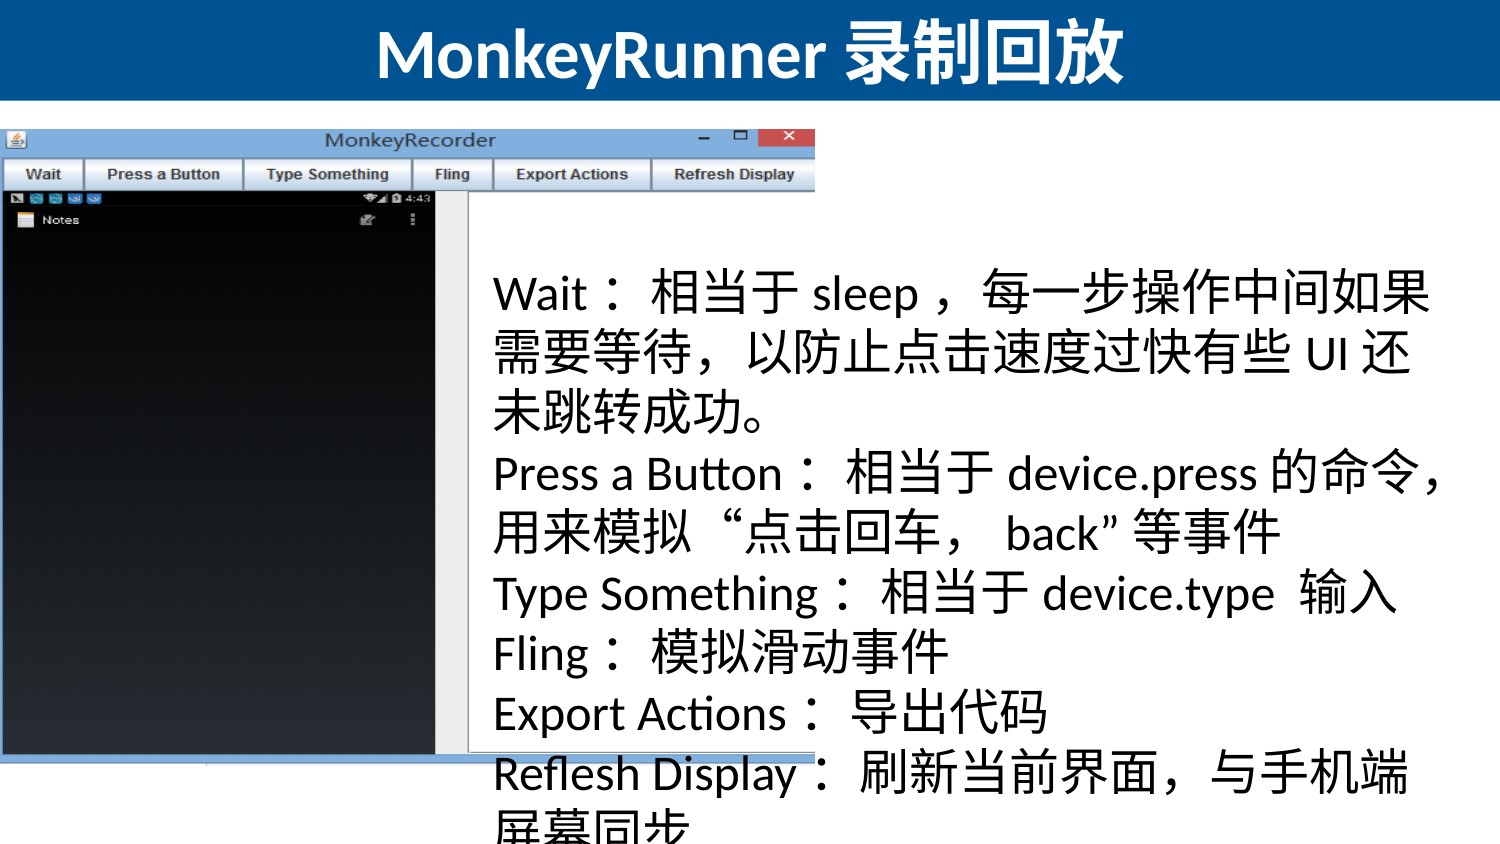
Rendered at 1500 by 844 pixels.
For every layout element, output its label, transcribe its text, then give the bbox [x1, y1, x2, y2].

picture [0, 129, 815, 767]
title MonkeyRunner录制回放 [0, 0, 1500, 101]
text_box Wait：相当于sleep，每一步操作中间如果需要等待，以防止点击速度过快有些UI还未跳转成功。 Press a Button：相当于device.press的命令，用来模拟“点击回车，back”等事件 Type Something：相当于device.type 输入 Fling：模拟滑动事件 Export Actions：导出代码 Reflesh Display：刷新当前界面，与手机端屏幕同步 [478, 253, 1465, 844]
